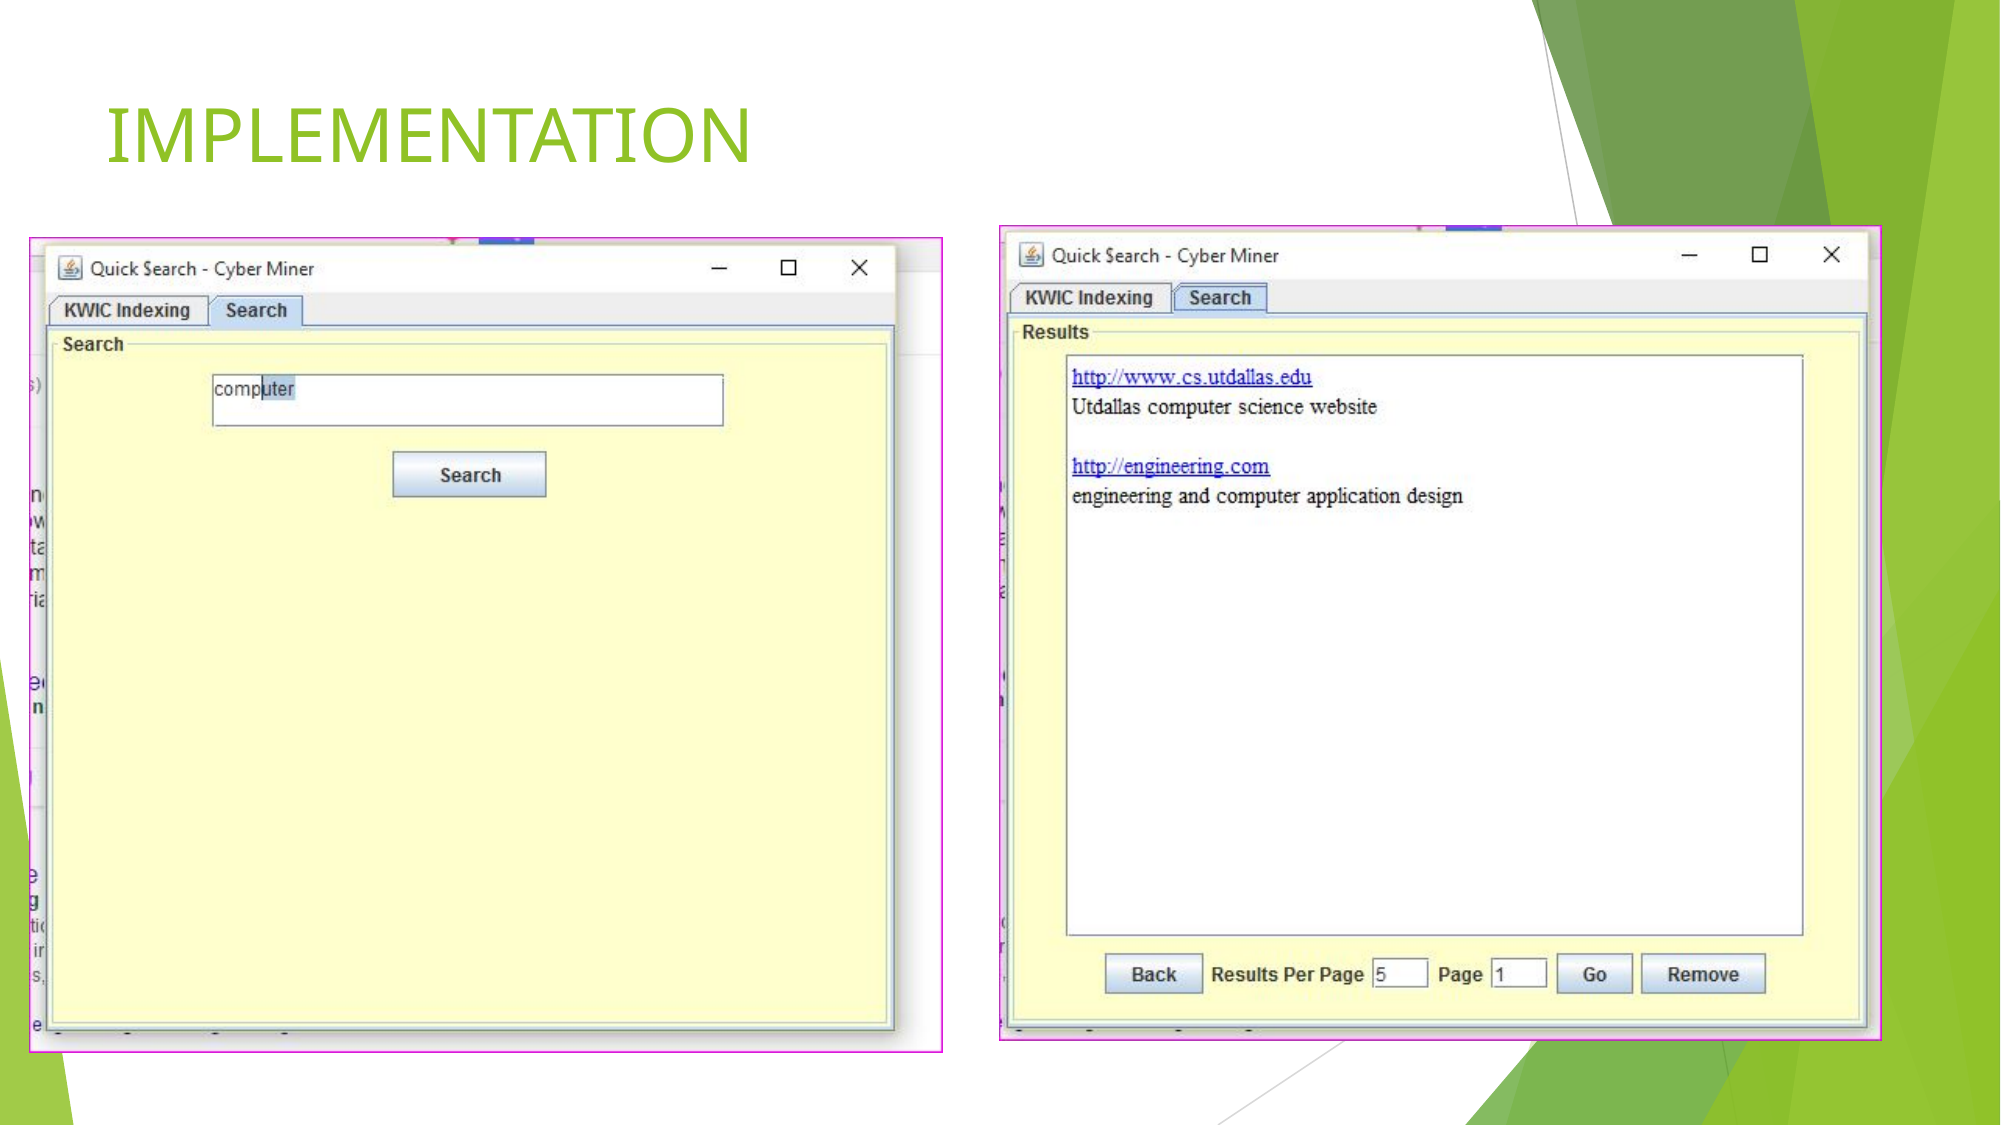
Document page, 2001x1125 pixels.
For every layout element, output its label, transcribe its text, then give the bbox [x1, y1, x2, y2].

title IMPLEMENTATION [91, 72, 1502, 290]
picture [28, 237, 943, 1053]
picture [999, 225, 1883, 1041]
